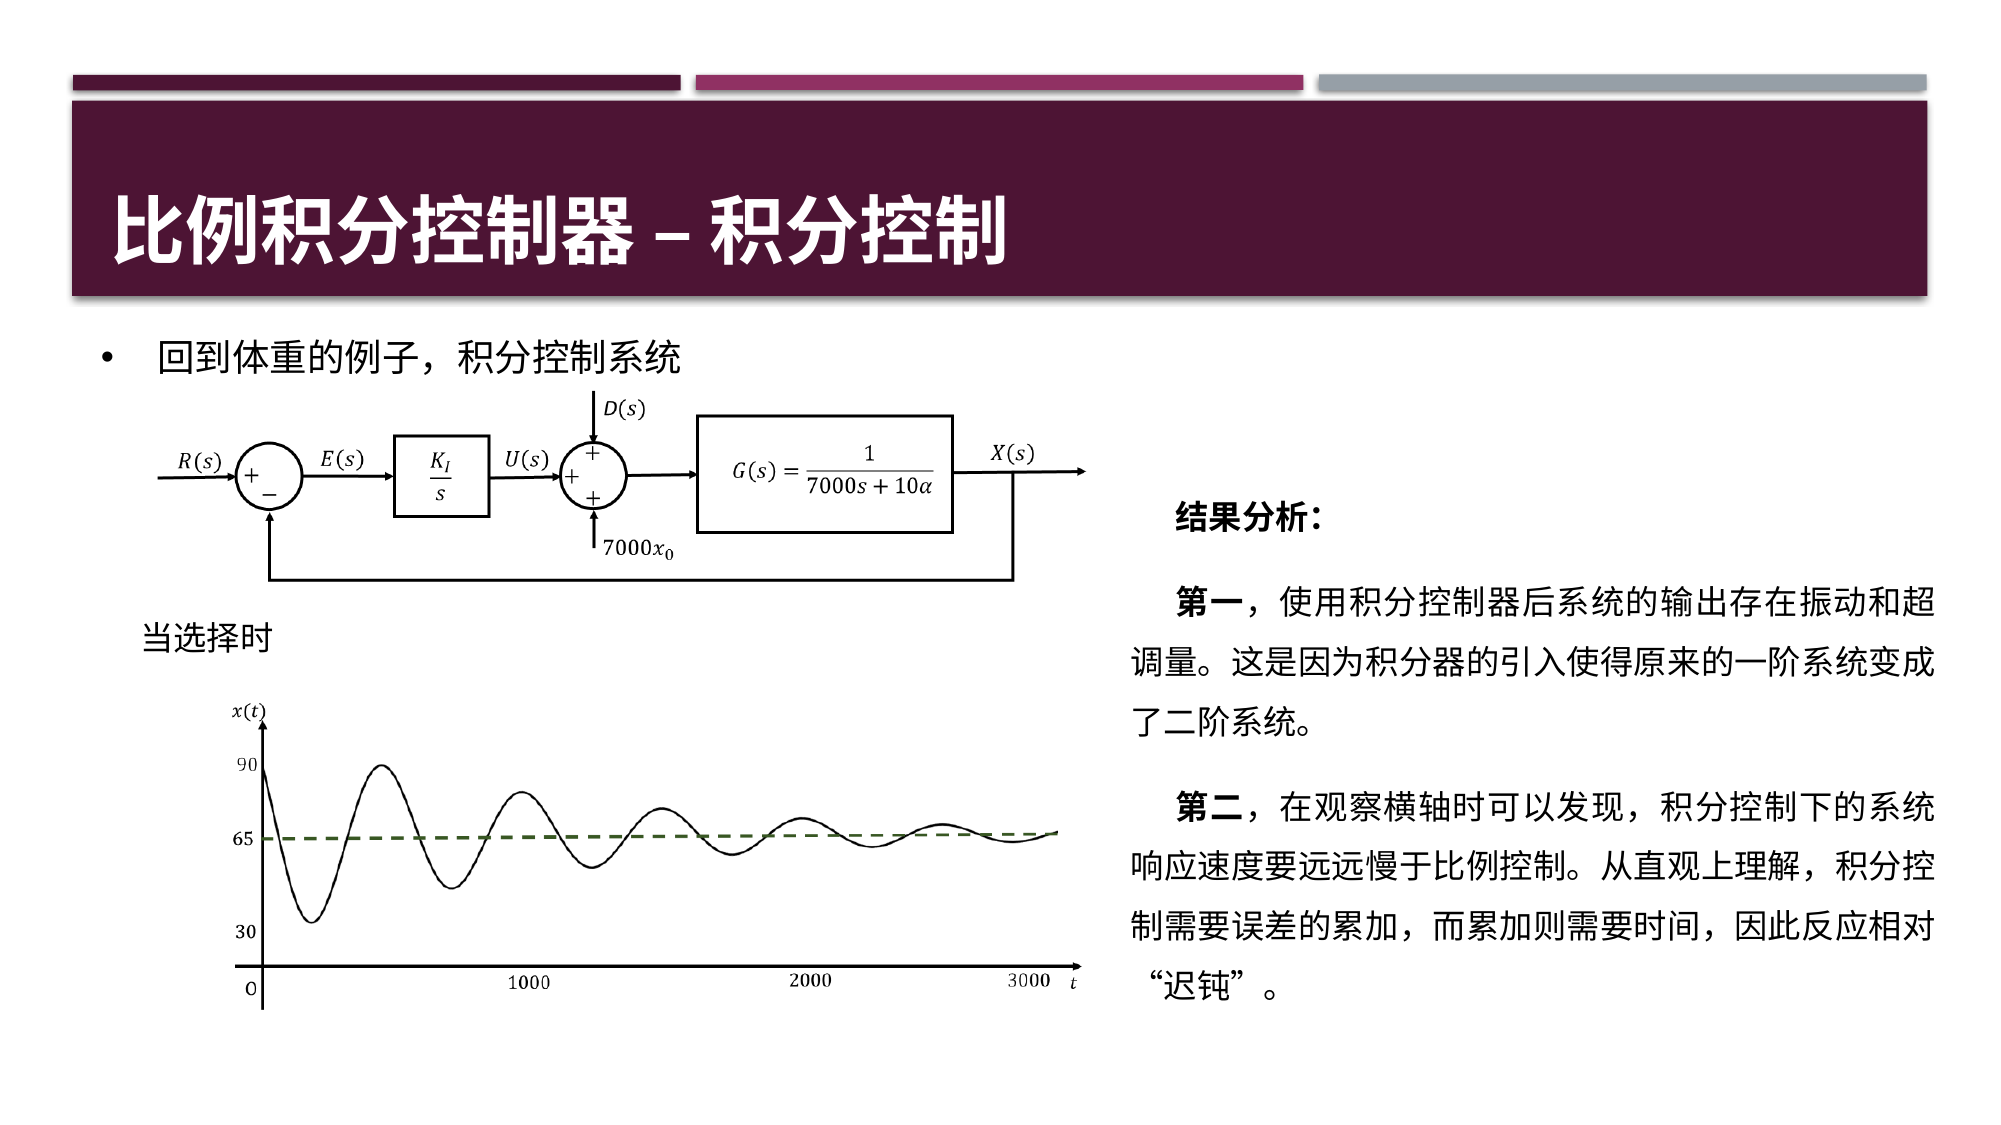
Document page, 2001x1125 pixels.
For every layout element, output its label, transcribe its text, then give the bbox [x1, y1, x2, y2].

text_box 结果分析： 第一，使用积分控制器后系统的输出存在振动和超调量。这是因为积分器的引入使得原来的一阶系统变成了二阶系统。 第二，在观察横轴时可以发现，积分控制下的系统响应速度要远远慢于比例控制。从直观上理解，积分控制需要误差的累加，而累加则需要时间，因此反应相对“迟钝”。 [1116, 468, 1952, 1013]
picture [156, 385, 1095, 582]
text_box 回到体重的例子，积分控制系统 [86, 327, 927, 387]
picture [215, 693, 1091, 1011]
title 比例积分控制器 – 积分控制 [95, 115, 1905, 282]
